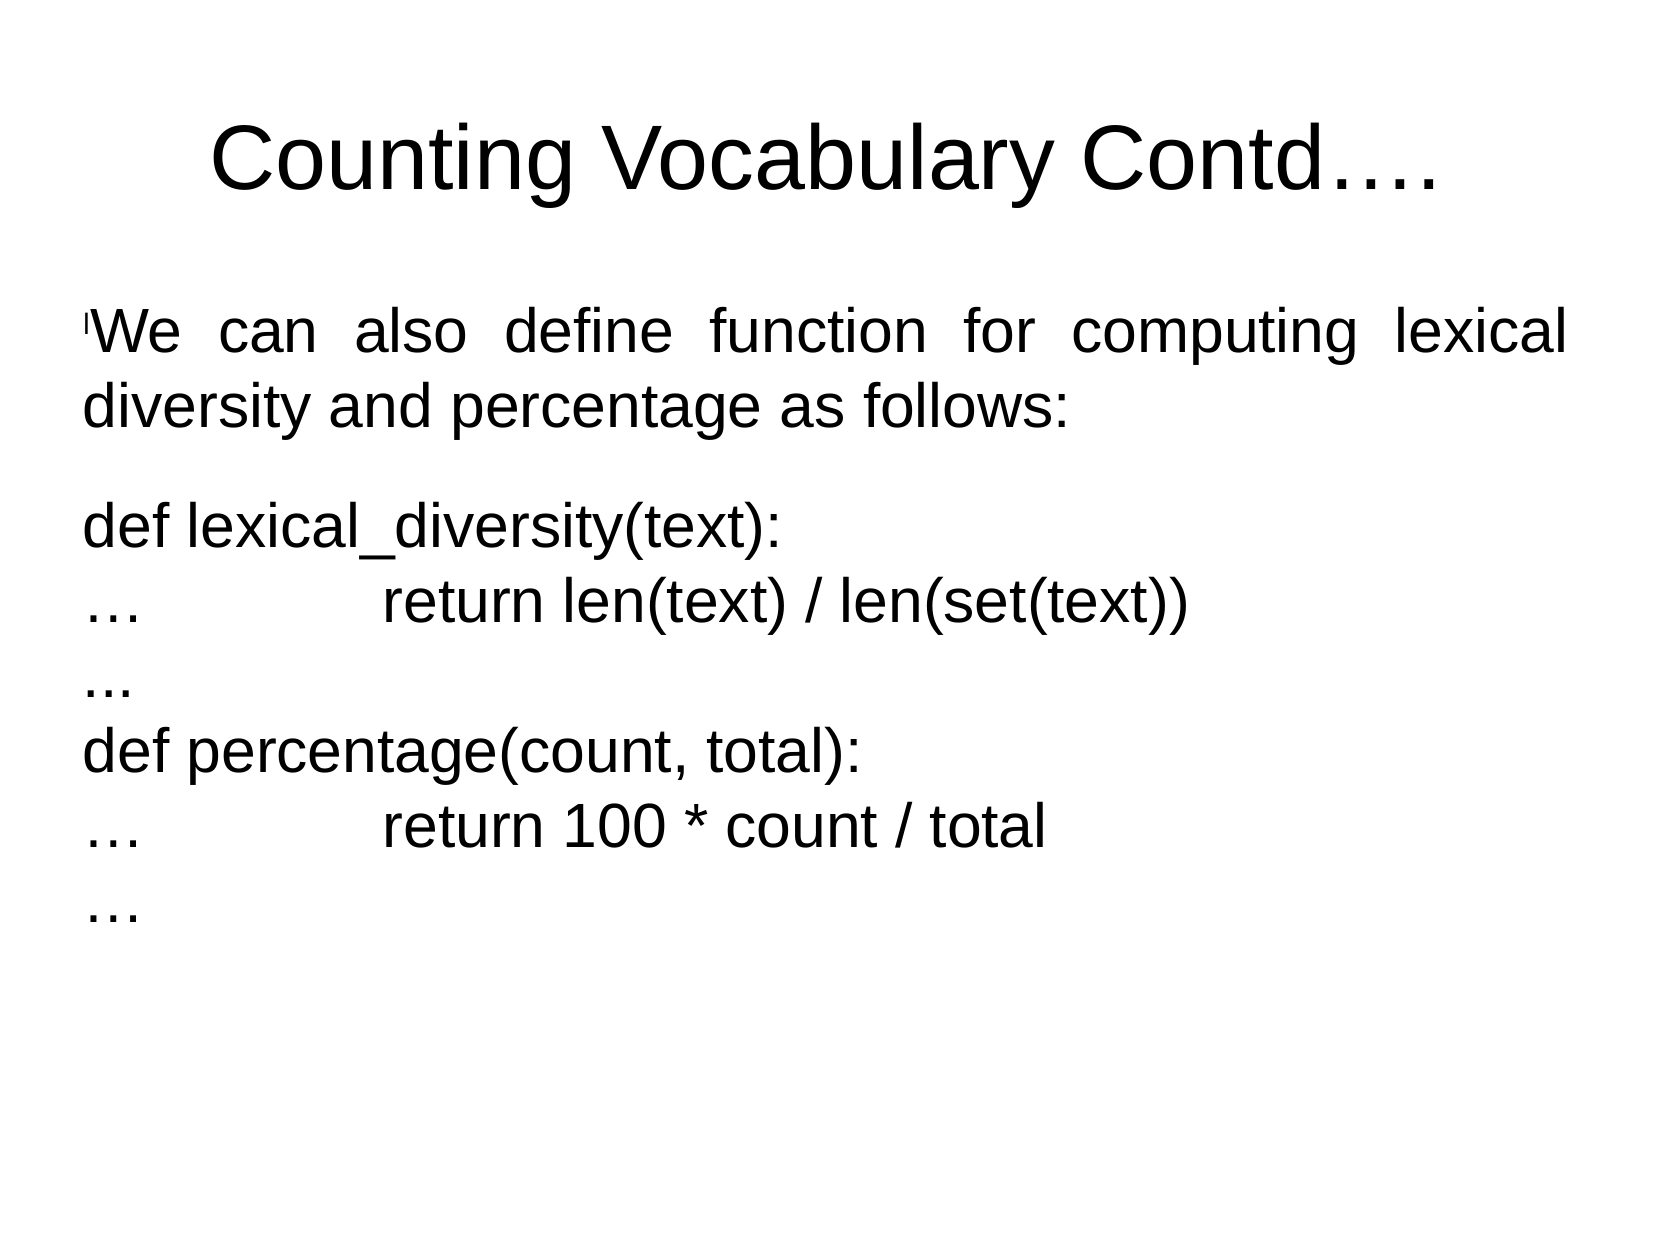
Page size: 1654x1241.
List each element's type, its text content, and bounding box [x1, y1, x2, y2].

text_box We can also define function for computing lexical diversity and percentage as follows: def lexical_diversity(text): … return len(text) / len(set(text)) ... def percentage(count, total): … return 100 * count / total … [82, 290, 1571, 1010]
text_box Counting Vocabulary Contd…. [82, 49, 1571, 257]
